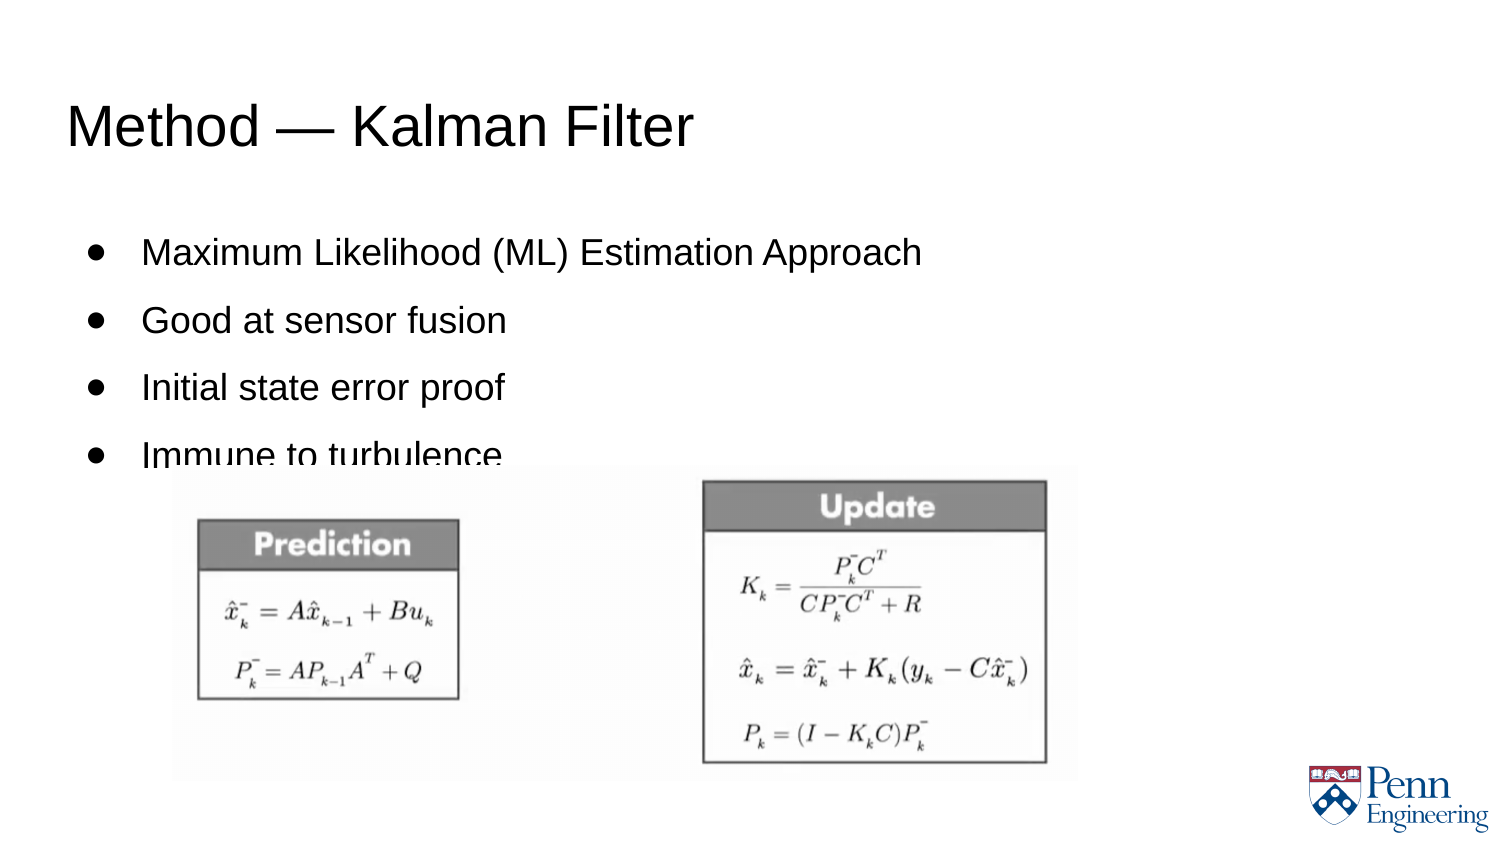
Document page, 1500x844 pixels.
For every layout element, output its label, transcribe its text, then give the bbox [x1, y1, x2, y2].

picture [1305, 765, 1491, 834]
picture [172, 465, 1078, 782]
list Maximum Likelihood (ML) Estimation Approach Good at sensor fusion Initial state error proof Immune to turbulence [51, 190, 1449, 752]
title Method — Kalman Filter [51, 72, 1449, 167]
